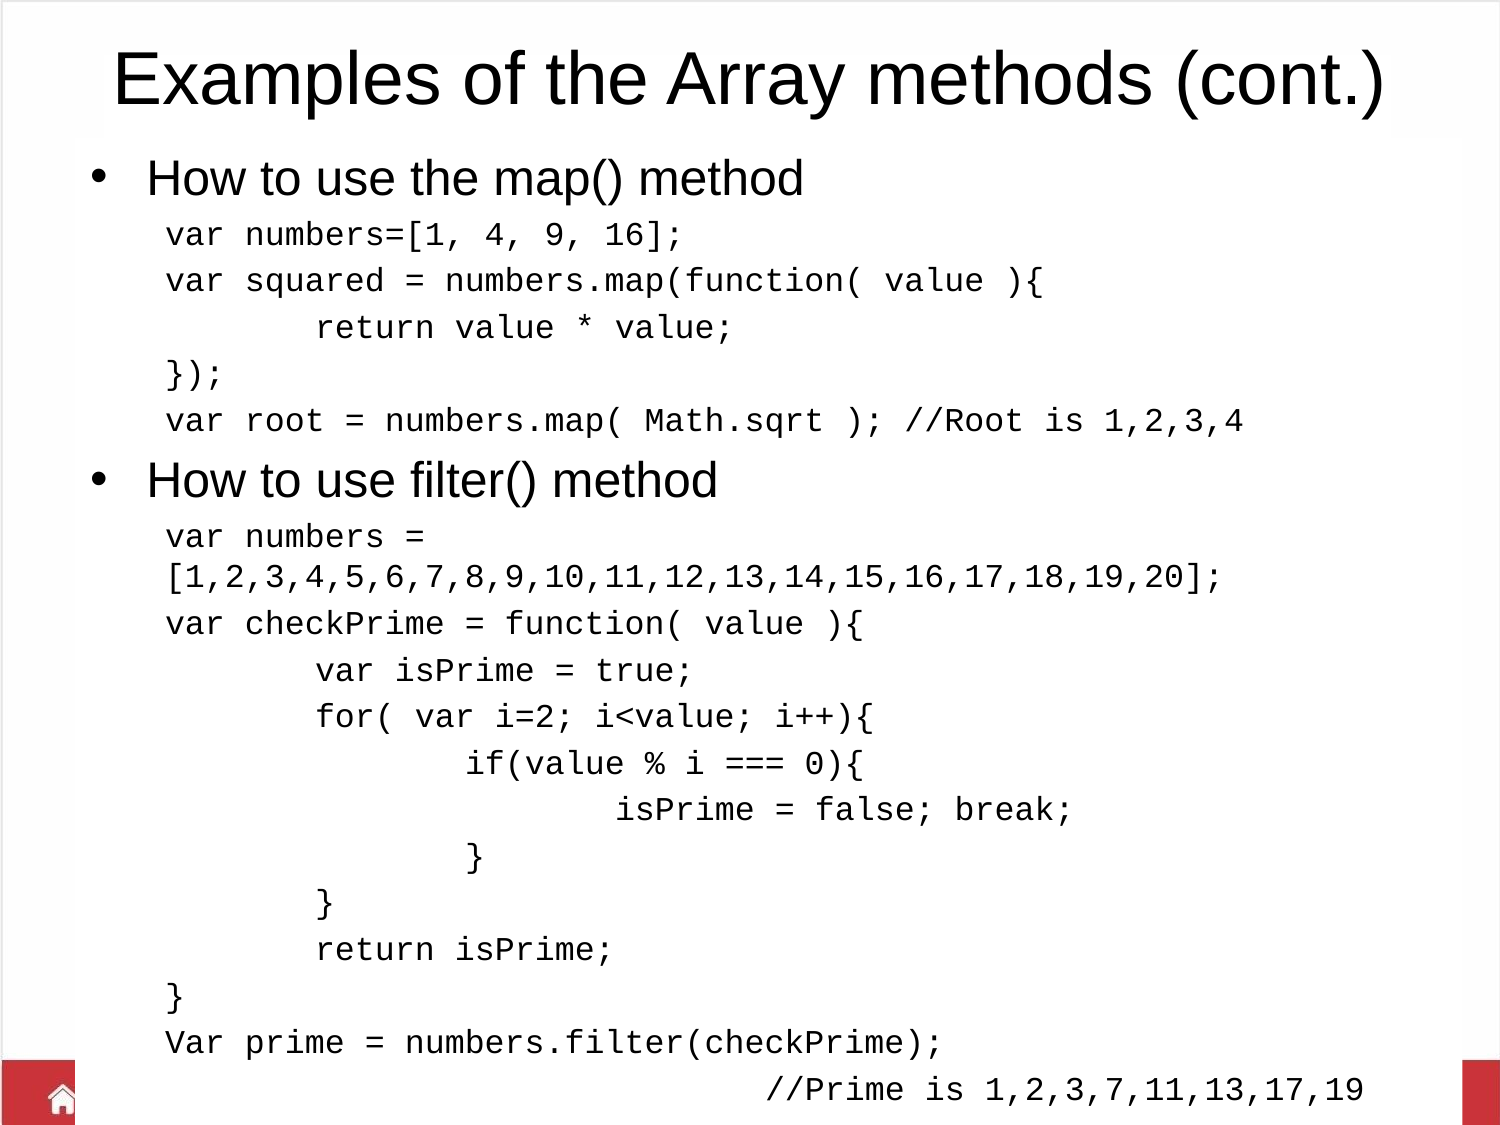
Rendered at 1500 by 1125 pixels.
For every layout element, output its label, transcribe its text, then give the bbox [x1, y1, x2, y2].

title Examples of the Array methods (cont.) [75, 12, 1425, 138]
list How to use the map() method var numbers=[1, 4, 9, 16]; var squared = numbers.map(function( value ){ return value * value; }); var root = numbers.map( Math.sqrt ); //Root is 1,2,3,4 How to use filter() method var numbers = [1,2,3,4,5,6,7,8,9,10,11,12,13,14,15,16,17,18,19,20]; var checkPrime = function( value ){ var isPrime = true; for( var i=2; i<value; i++){ if(value % i === 0){ isPrime = false; break; } } return isPrime; } Var prime = numbers.filter(checkPrime); //Prime is 1,2,3,7,11,13,17,19 [75, 137, 1463, 1125]
picture [0, 0, 1500, 1125]
